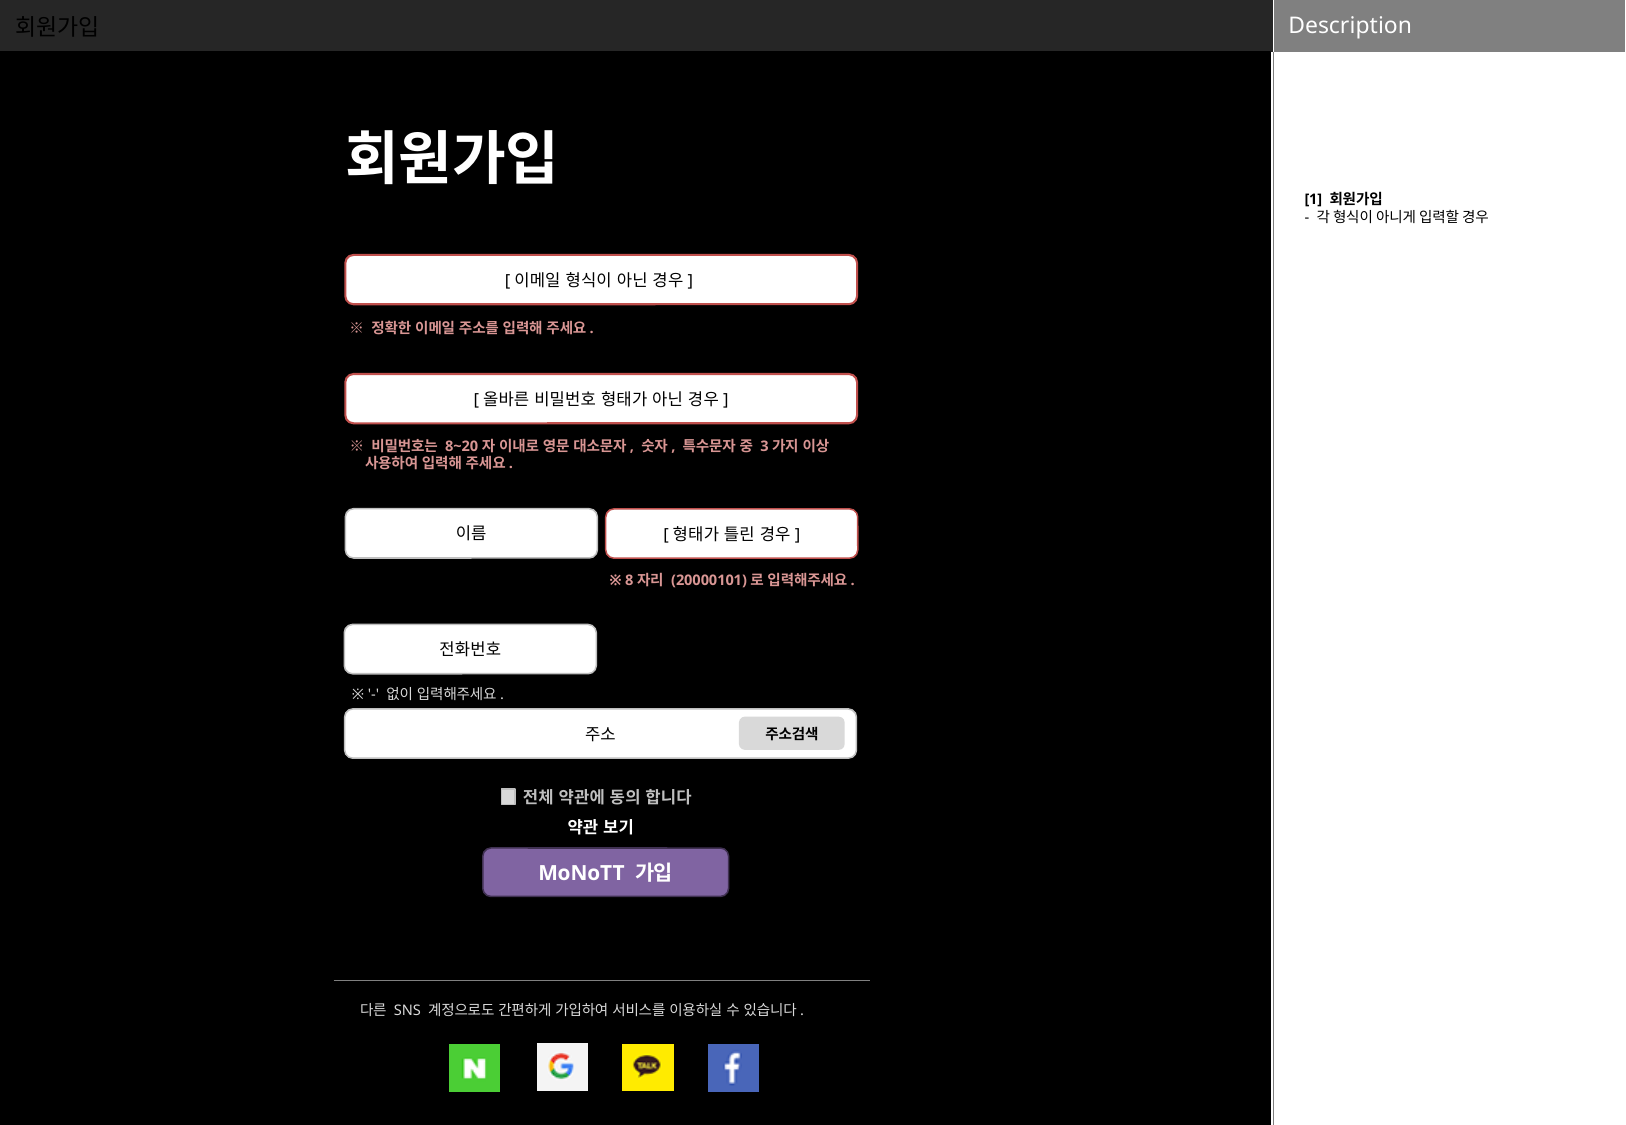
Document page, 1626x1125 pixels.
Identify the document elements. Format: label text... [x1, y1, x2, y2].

list 회원가입 [0, 0, 1238, 52]
text_box [1] 회원가입 - 각 형식이 아니게 입력할 경우 [1298, 152, 1588, 1028]
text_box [332, 624, 885, 759]
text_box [333, 779, 897, 1092]
text_box [0, 52, 1270, 1125]
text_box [329, 113, 1142, 597]
